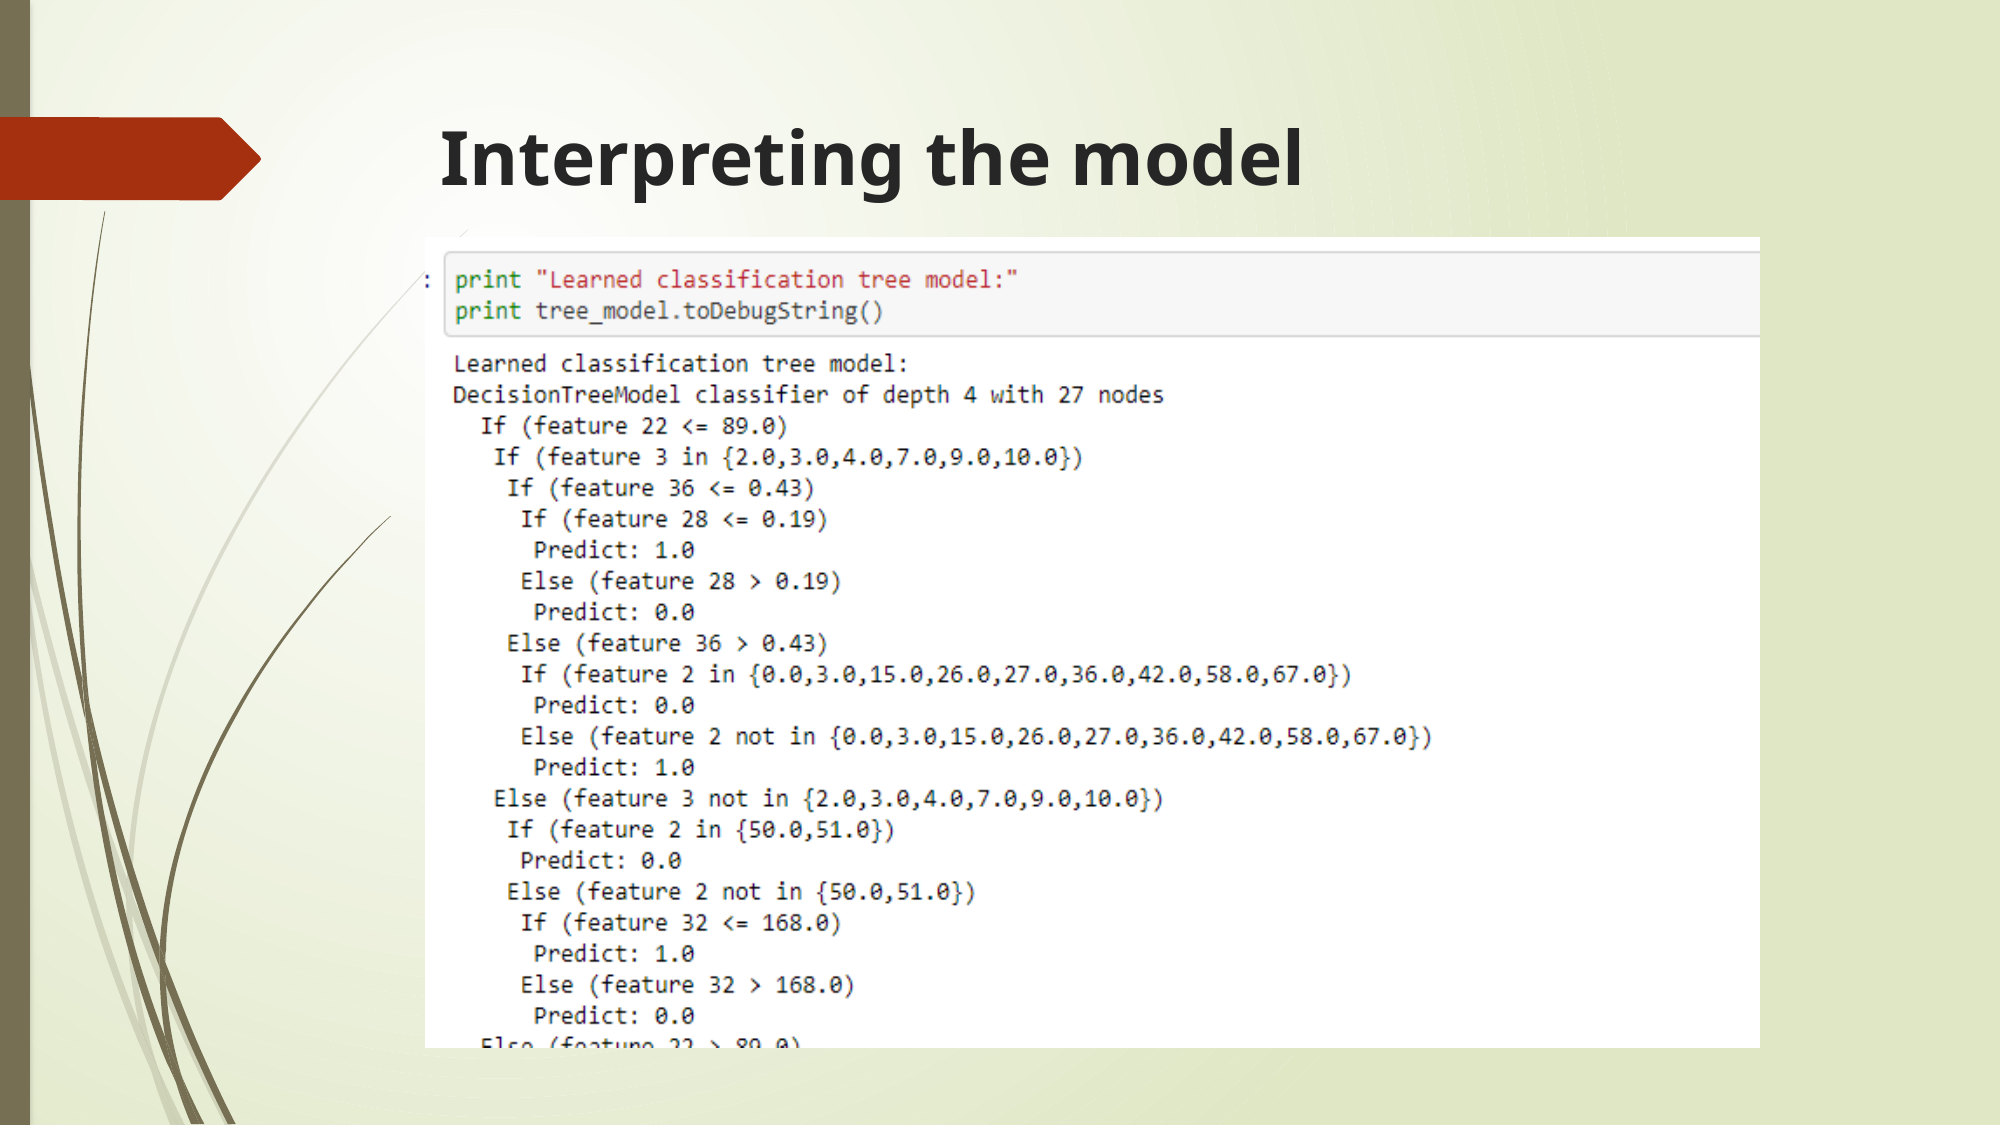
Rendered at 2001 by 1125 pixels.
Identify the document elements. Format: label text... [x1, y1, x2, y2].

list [425, 237, 1761, 1048]
title Interpreting the model [425, 102, 1888, 313]
